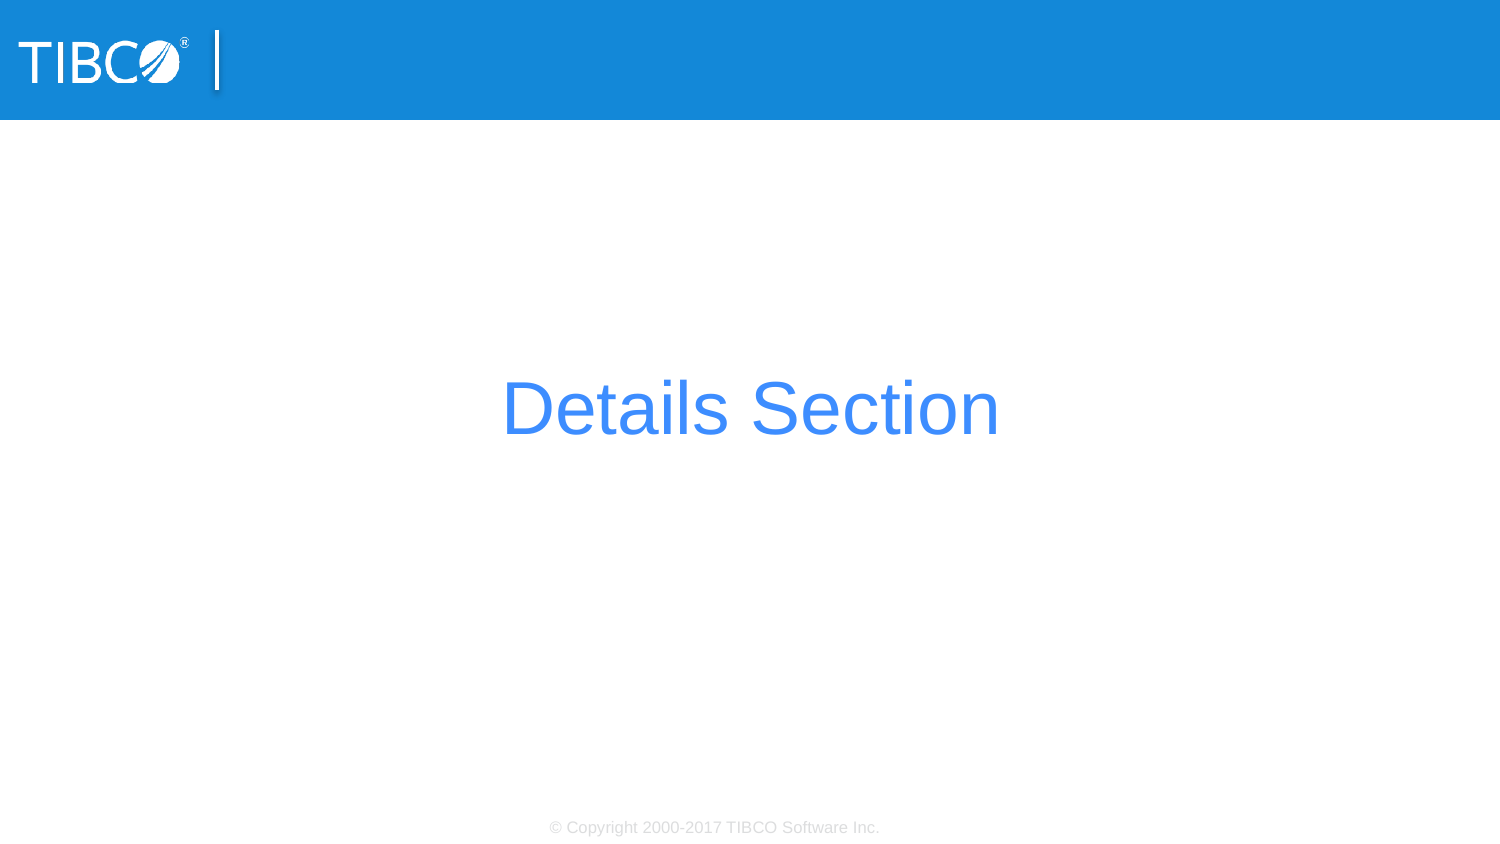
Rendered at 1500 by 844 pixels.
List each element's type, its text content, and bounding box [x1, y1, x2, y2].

text_box © Copyright 2000-2017 TIBCO Software Inc. [477, 809, 953, 844]
title Details Section [305, 290, 1197, 537]
